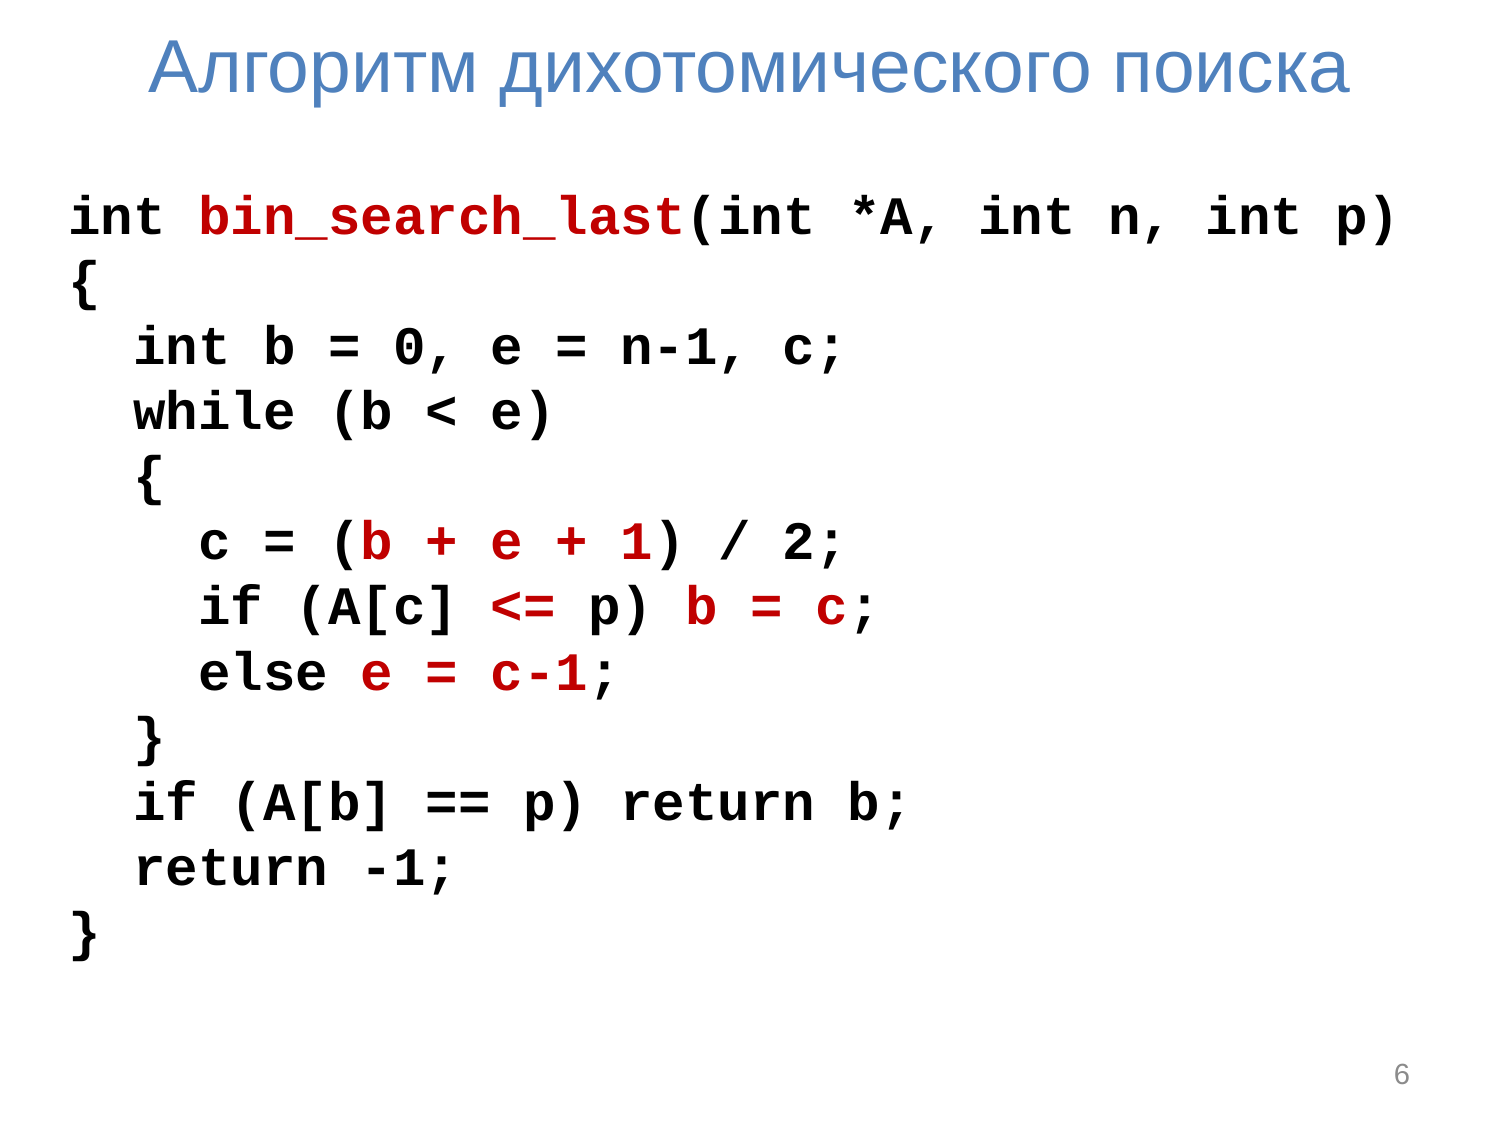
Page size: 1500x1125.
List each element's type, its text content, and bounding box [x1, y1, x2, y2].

subtitle int bin_search_last(int *A, int n, int p) { int b = 0, e = n-1, c; while (b < e) { c = (b + e + 1) / 2; if (A[c] <= p) b = c; else e = c-1; } if (A[b] == p) return b; return -1; } [53, 172, 1459, 1047]
text_box [1074, 1024, 1425, 1103]
title Алгоритм дихотомического поиска [35, 1, 1465, 126]
